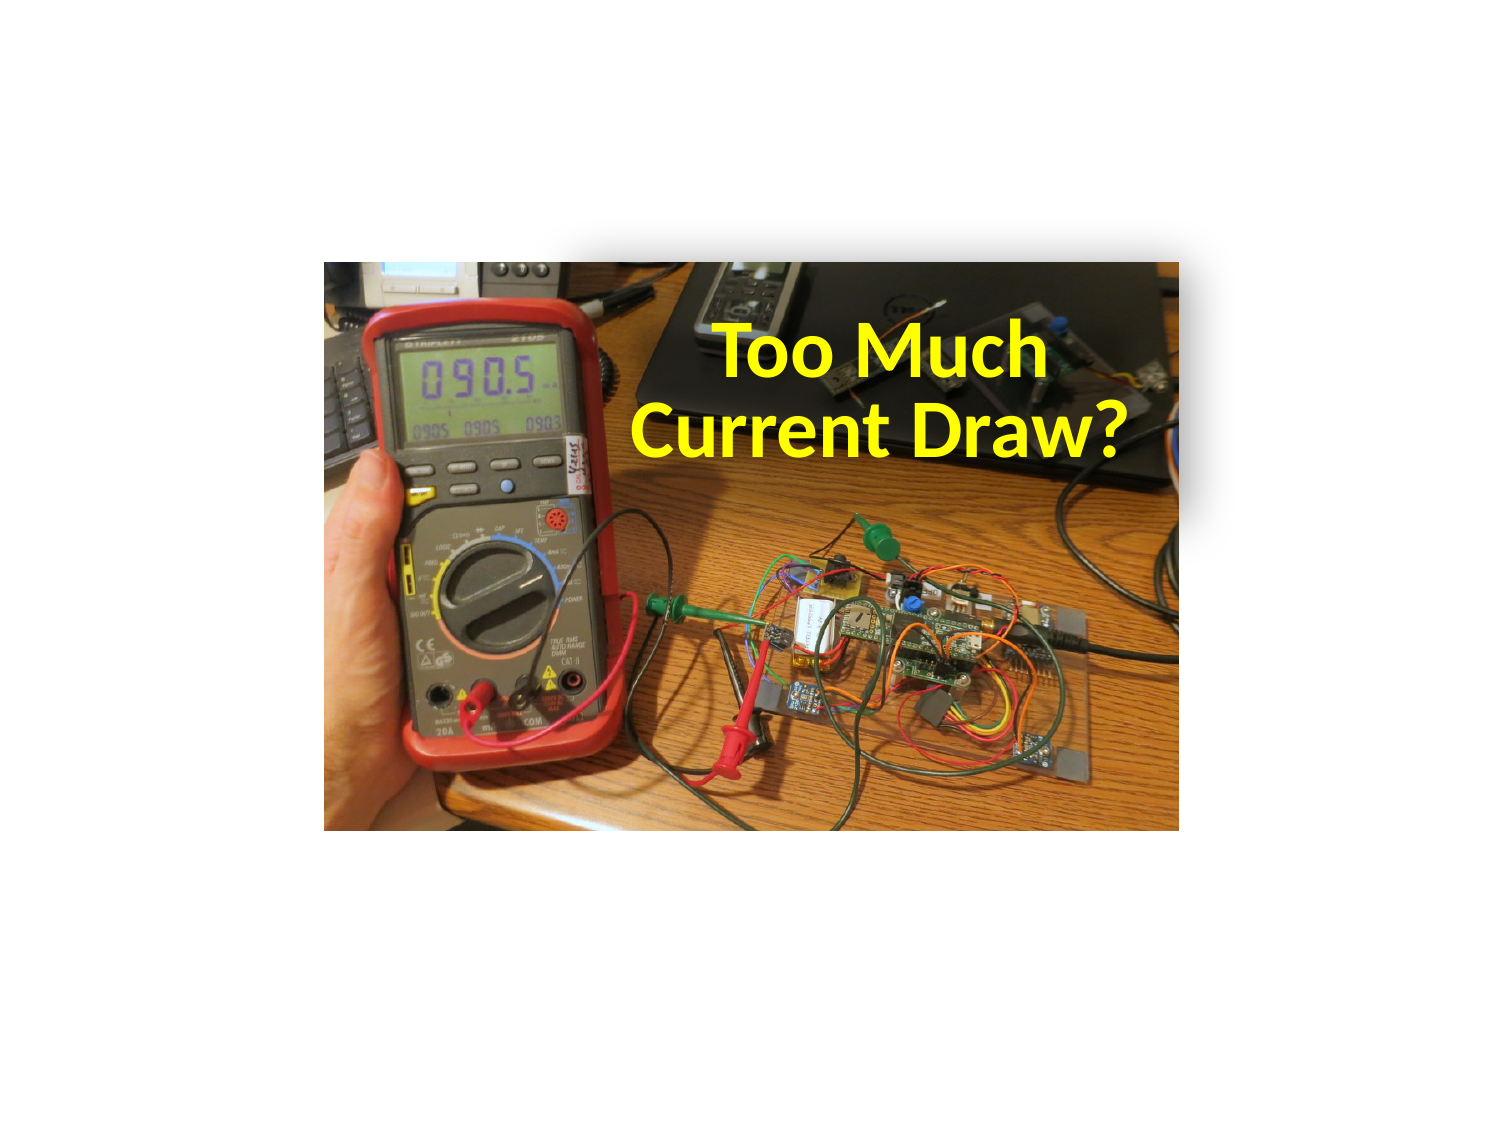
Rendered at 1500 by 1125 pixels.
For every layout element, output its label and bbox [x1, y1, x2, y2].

text_box [324, 262, 1179, 831]
